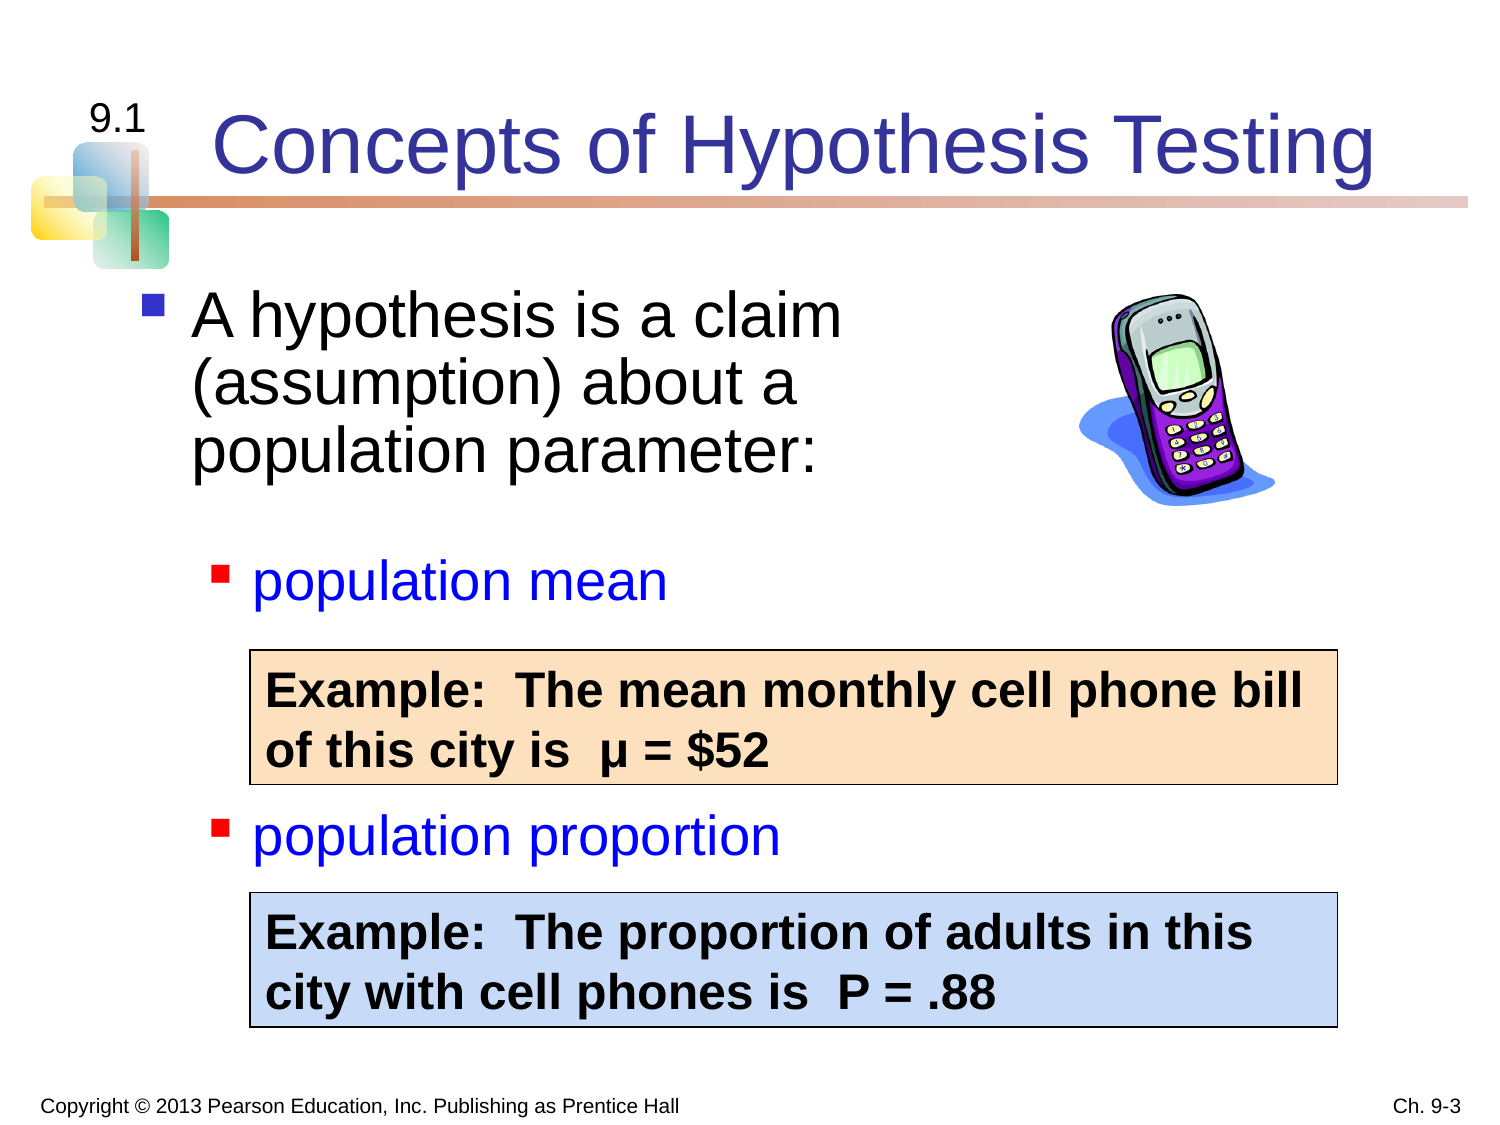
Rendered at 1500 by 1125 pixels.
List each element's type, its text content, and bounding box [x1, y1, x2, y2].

footer Copyright © 2013 Pearson Education, Inc. Publishing as Prentice Hall [0, 1071, 721, 1125]
text_box Example: The mean monthly cell phone bill of this city is μ = $52 [249, 649, 1338, 785]
text_box 9.1 [55, 83, 181, 149]
list A hypothesis is a claim (assumption) about a population parameter: population mean population proportion [124, 287, 1451, 1013]
picture [1079, 294, 1276, 506]
title Concepts of Hypothesis Testing [188, 34, 1401, 198]
text_box Example: The proportion of adults in this city with cell phones is P = .88 [249, 892, 1338, 1027]
slide_number Ch. 9-3 [1124, 1071, 1476, 1125]
